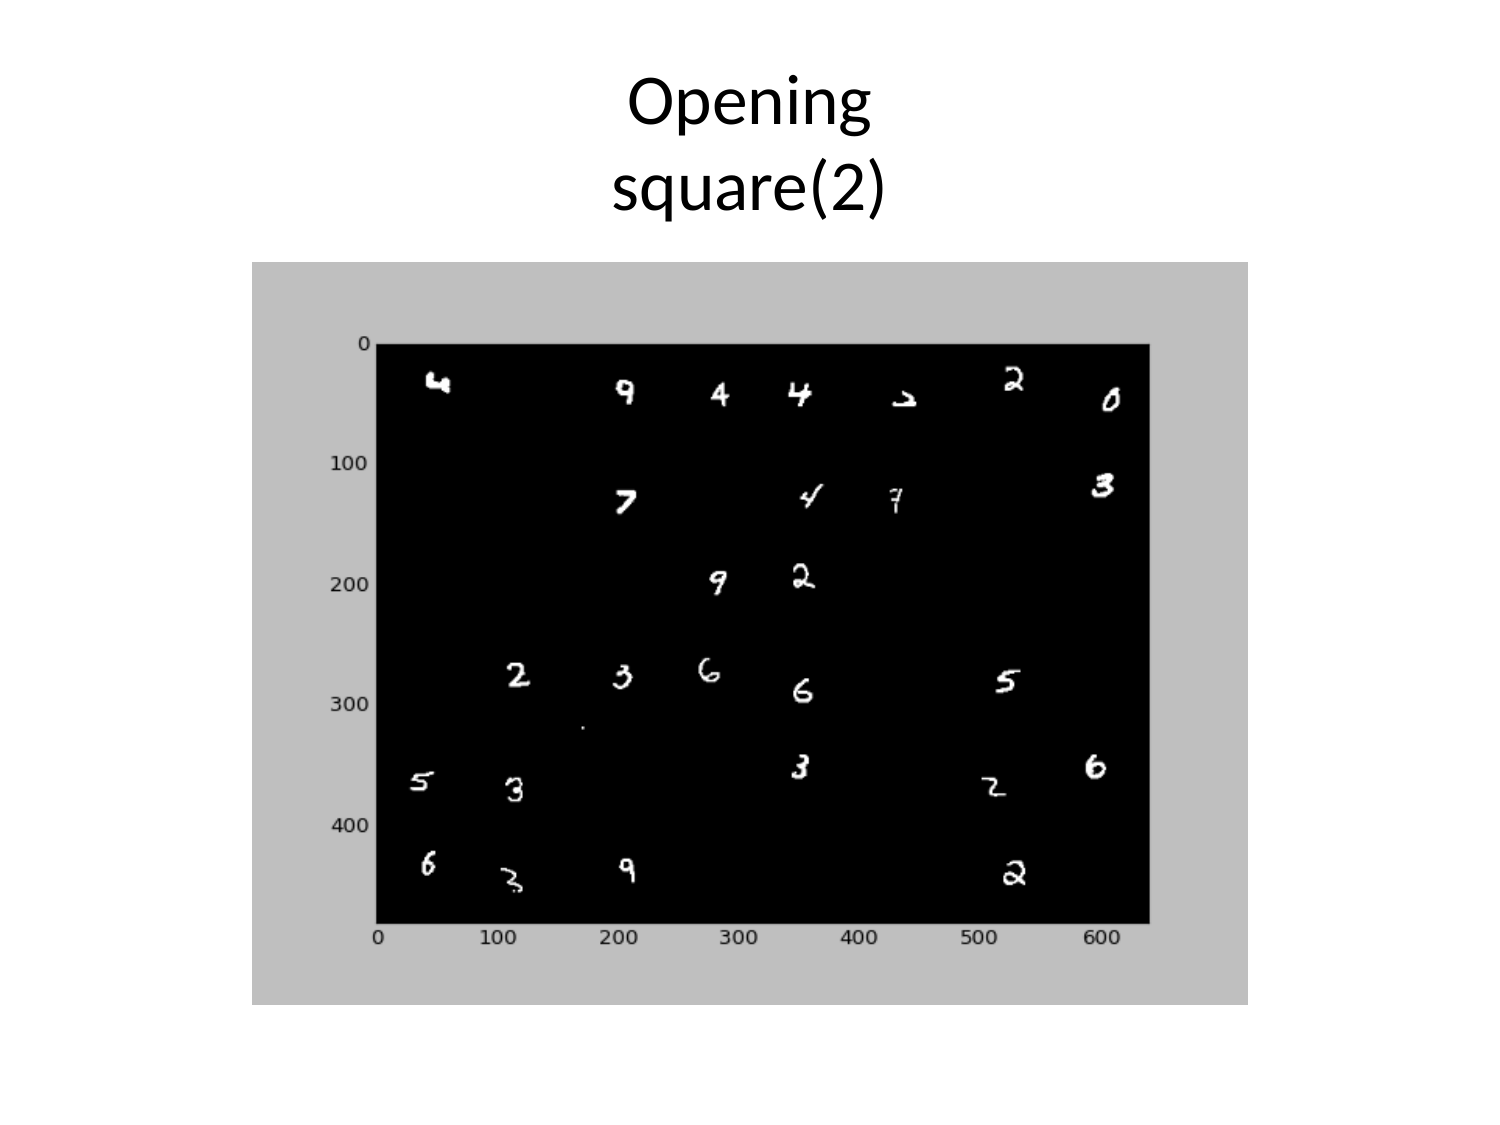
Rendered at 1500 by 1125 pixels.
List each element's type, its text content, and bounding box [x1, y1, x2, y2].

title Opening square(2) [75, 45, 1425, 233]
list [252, 262, 1248, 1006]
